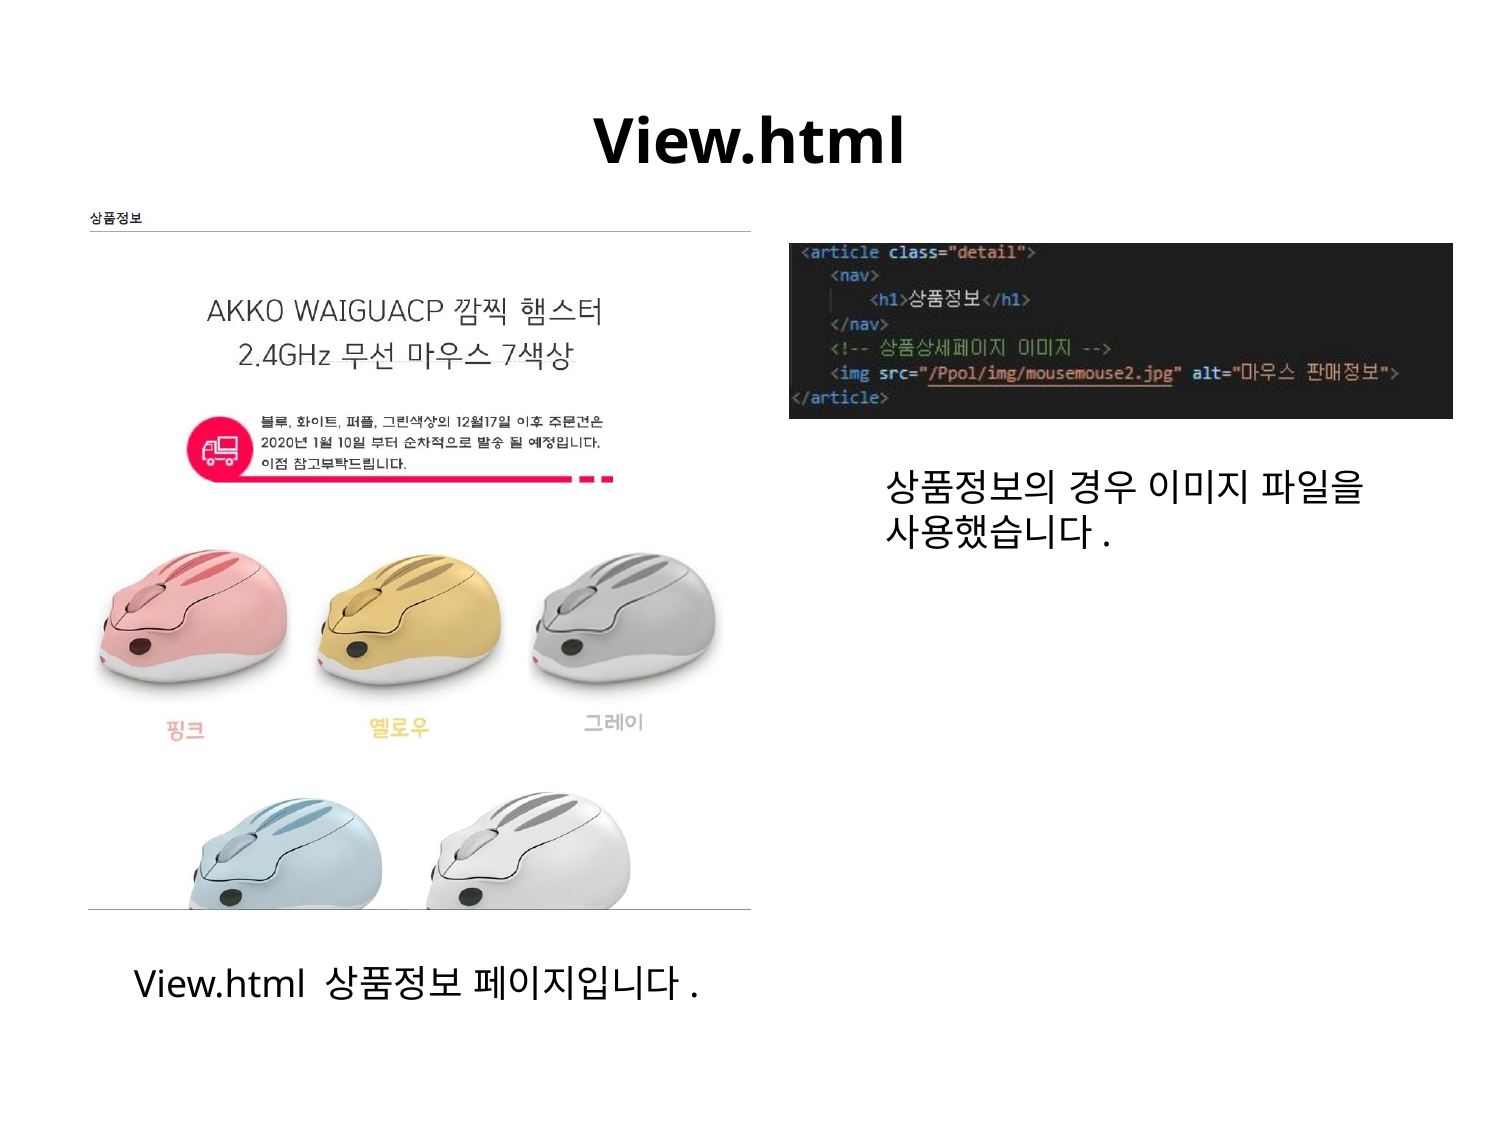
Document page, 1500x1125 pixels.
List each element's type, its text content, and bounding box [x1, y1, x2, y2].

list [789, 243, 1453, 419]
title View.html [75, 45, 1425, 233]
text_box View.html 상품정보 페이지입니다. [119, 952, 715, 1012]
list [88, 207, 752, 910]
text_box 상품정보의 경우 이미지 파일을 사용했습니다. [870, 456, 1381, 561]
